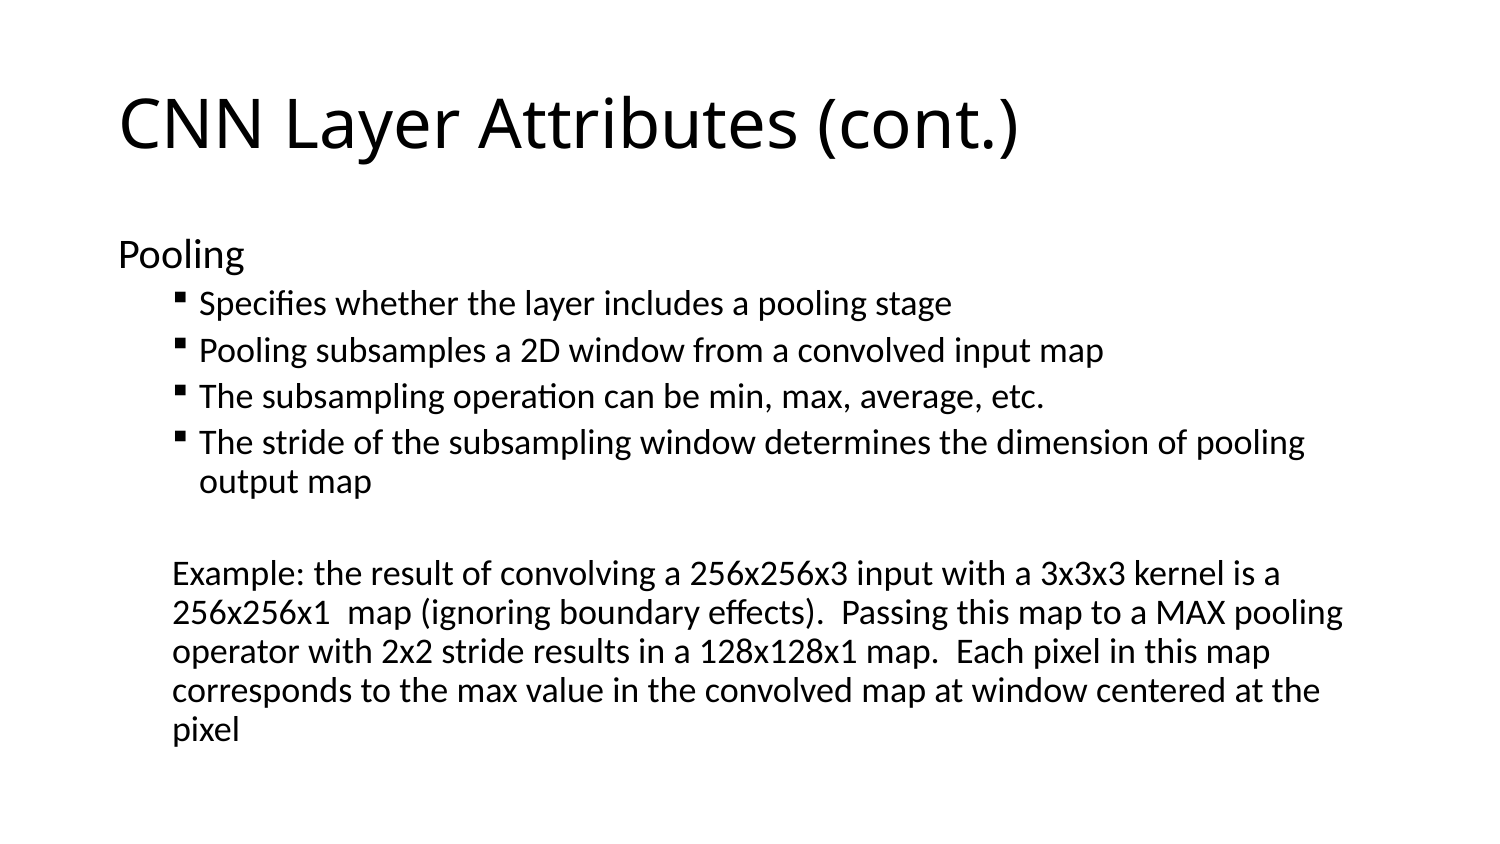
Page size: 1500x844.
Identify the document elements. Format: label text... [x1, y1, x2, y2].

list Pooling Specifies whether the layer includes a pooling stage Pooling subsamples a 2D window from a convolved input map The subsampling operation can be min, max, average, etc. The stride of the subsampling window determines the dimension of pooling output map Example: the result of convolving a 256x256x3 input with a 3x3x3 kernel is a 256x256x1 map (ignoring boundary effects). Passing this map to a MAX pooling operator with 2x2 stride results in a 128x128x1 map. Each pixel in this map corresponds to the max value in the convolved map at window centered at the pixel [103, 224, 1397, 760]
title CNN Layer Attributes (cont.) [103, 44, 1397, 208]
